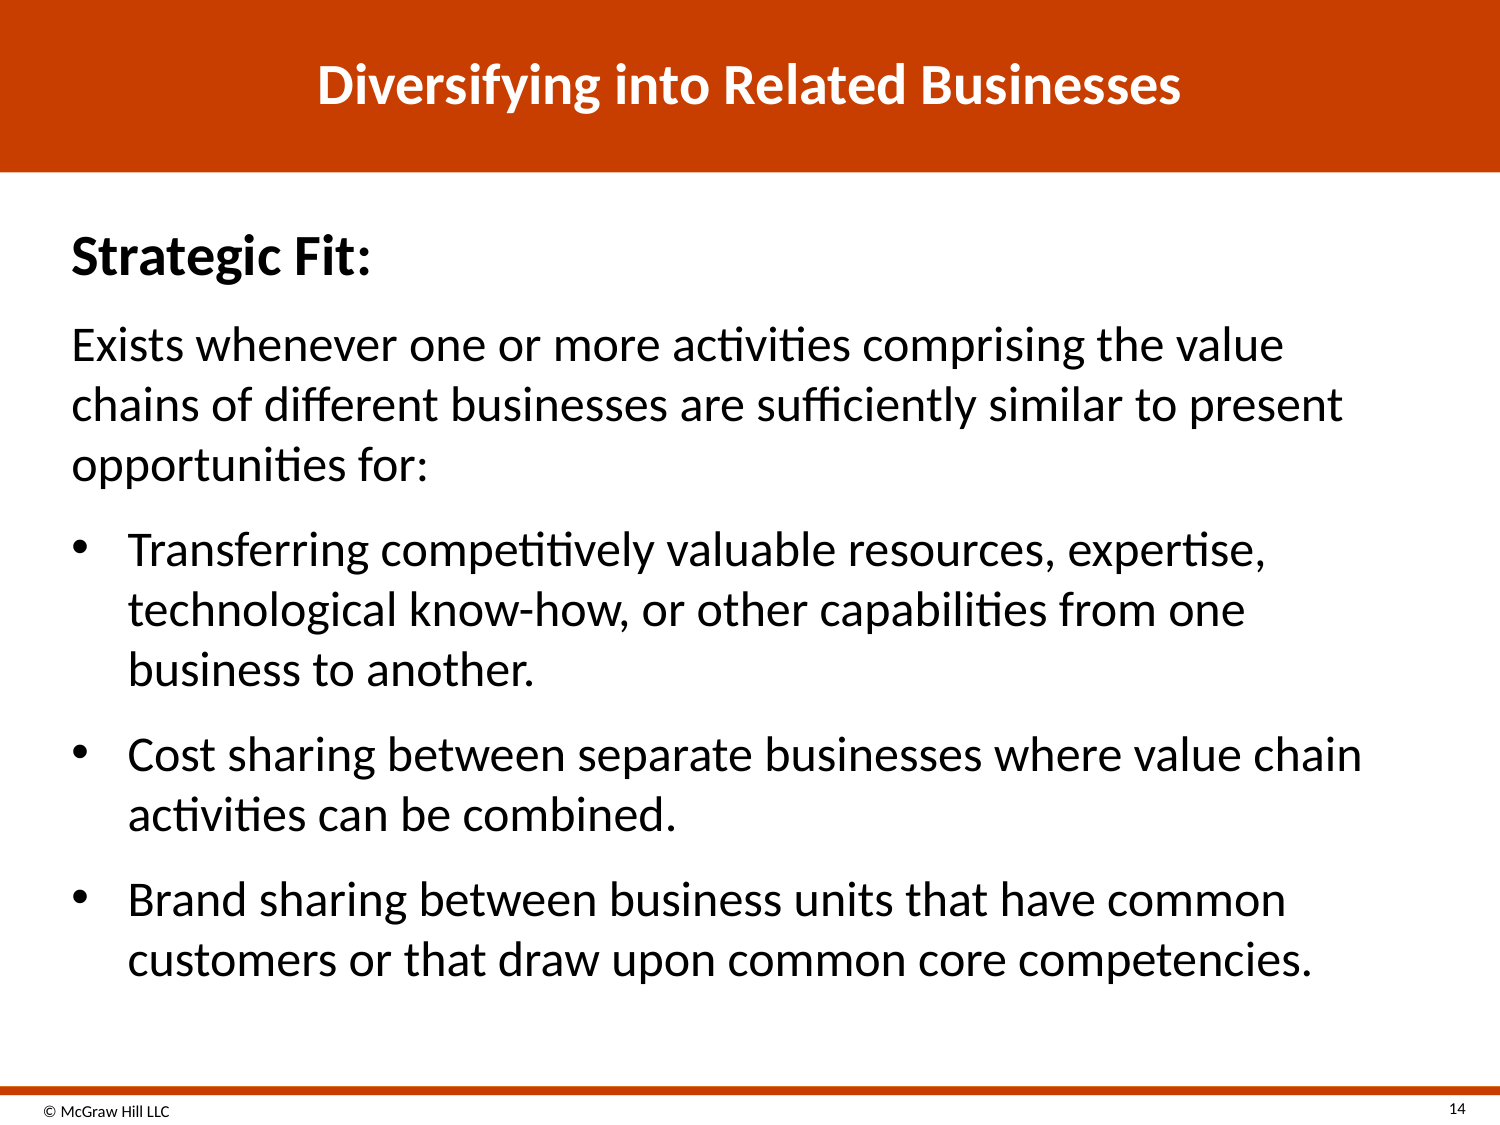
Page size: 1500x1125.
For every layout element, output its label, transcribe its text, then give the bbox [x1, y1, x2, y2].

slide_number 14 [1415, 1094, 1474, 1122]
title Diversifying into Related Businesses [0, 0, 1500, 173]
list Strategic Fit: Exists whenever one or more activities comprising the value chains of different businesses are sufficiently similar to present opportunities for: Transferring competitively valuable resources, expertise, technological know-how, or other capabilities from one business to another. Cost sharing between separate businesses where value chain activities can be combined. Brand sharing between business units that have common customers or that draw upon common core competencies. [56, 209, 1422, 1025]
text_box [0, 1085, 1500, 1096]
